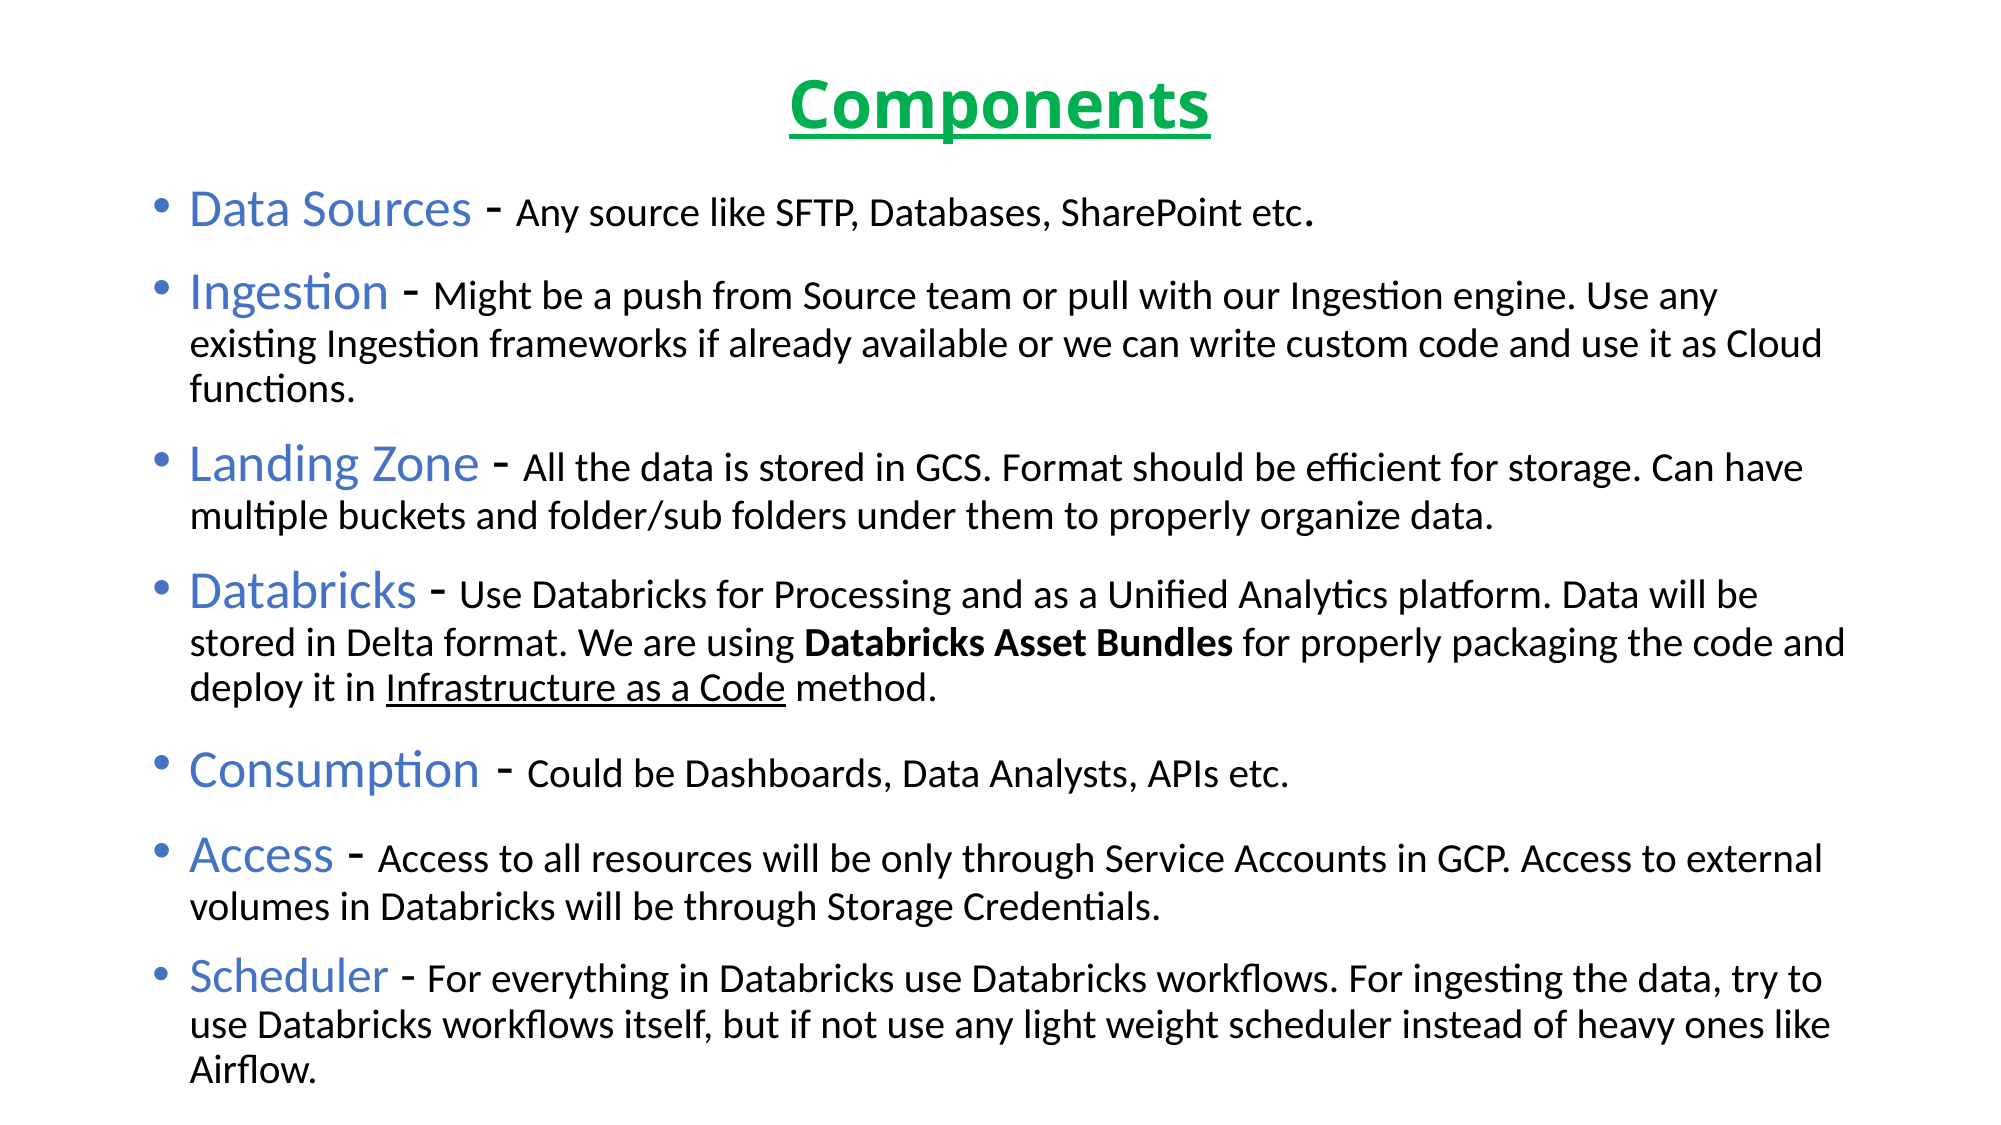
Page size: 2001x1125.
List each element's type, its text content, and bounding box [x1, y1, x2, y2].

list Data Sources - Any source like SFTP, Databases, SharePoint etc. Ingestion - Might be a push from Source team or pull with our Ingestion engine. Use any existing Ingestion frameworks if already available or we can write custom code and use it as Cloud functions. Landing Zone - All the data is stored in GCS. Format should be efficient for storage. Can have multiple buckets and folder/sub folders under them to properly organize data. Databricks - Use Databricks for Processing and as a Unified Analytics platform. Data will be stored in Delta format. We are using Databricks Asset Bundles for properly packaging the code and deploy it in Infrastructure as a Code method. Consumption - Could be Dashboards, Data Analysts, APIs etc. Access - Access to all resources will be only through Service Accounts in GCP. Access to external volumes in Databricks will be through Storage Credentials. Scheduler - For everything in Databricks use Databricks workflows. For ingesting the data, try to use Databricks workflows itself, but if not use any light weight scheduler instead of heavy ones like Airflow. [137, 169, 1863, 1106]
title Components [137, 44, 1863, 169]
